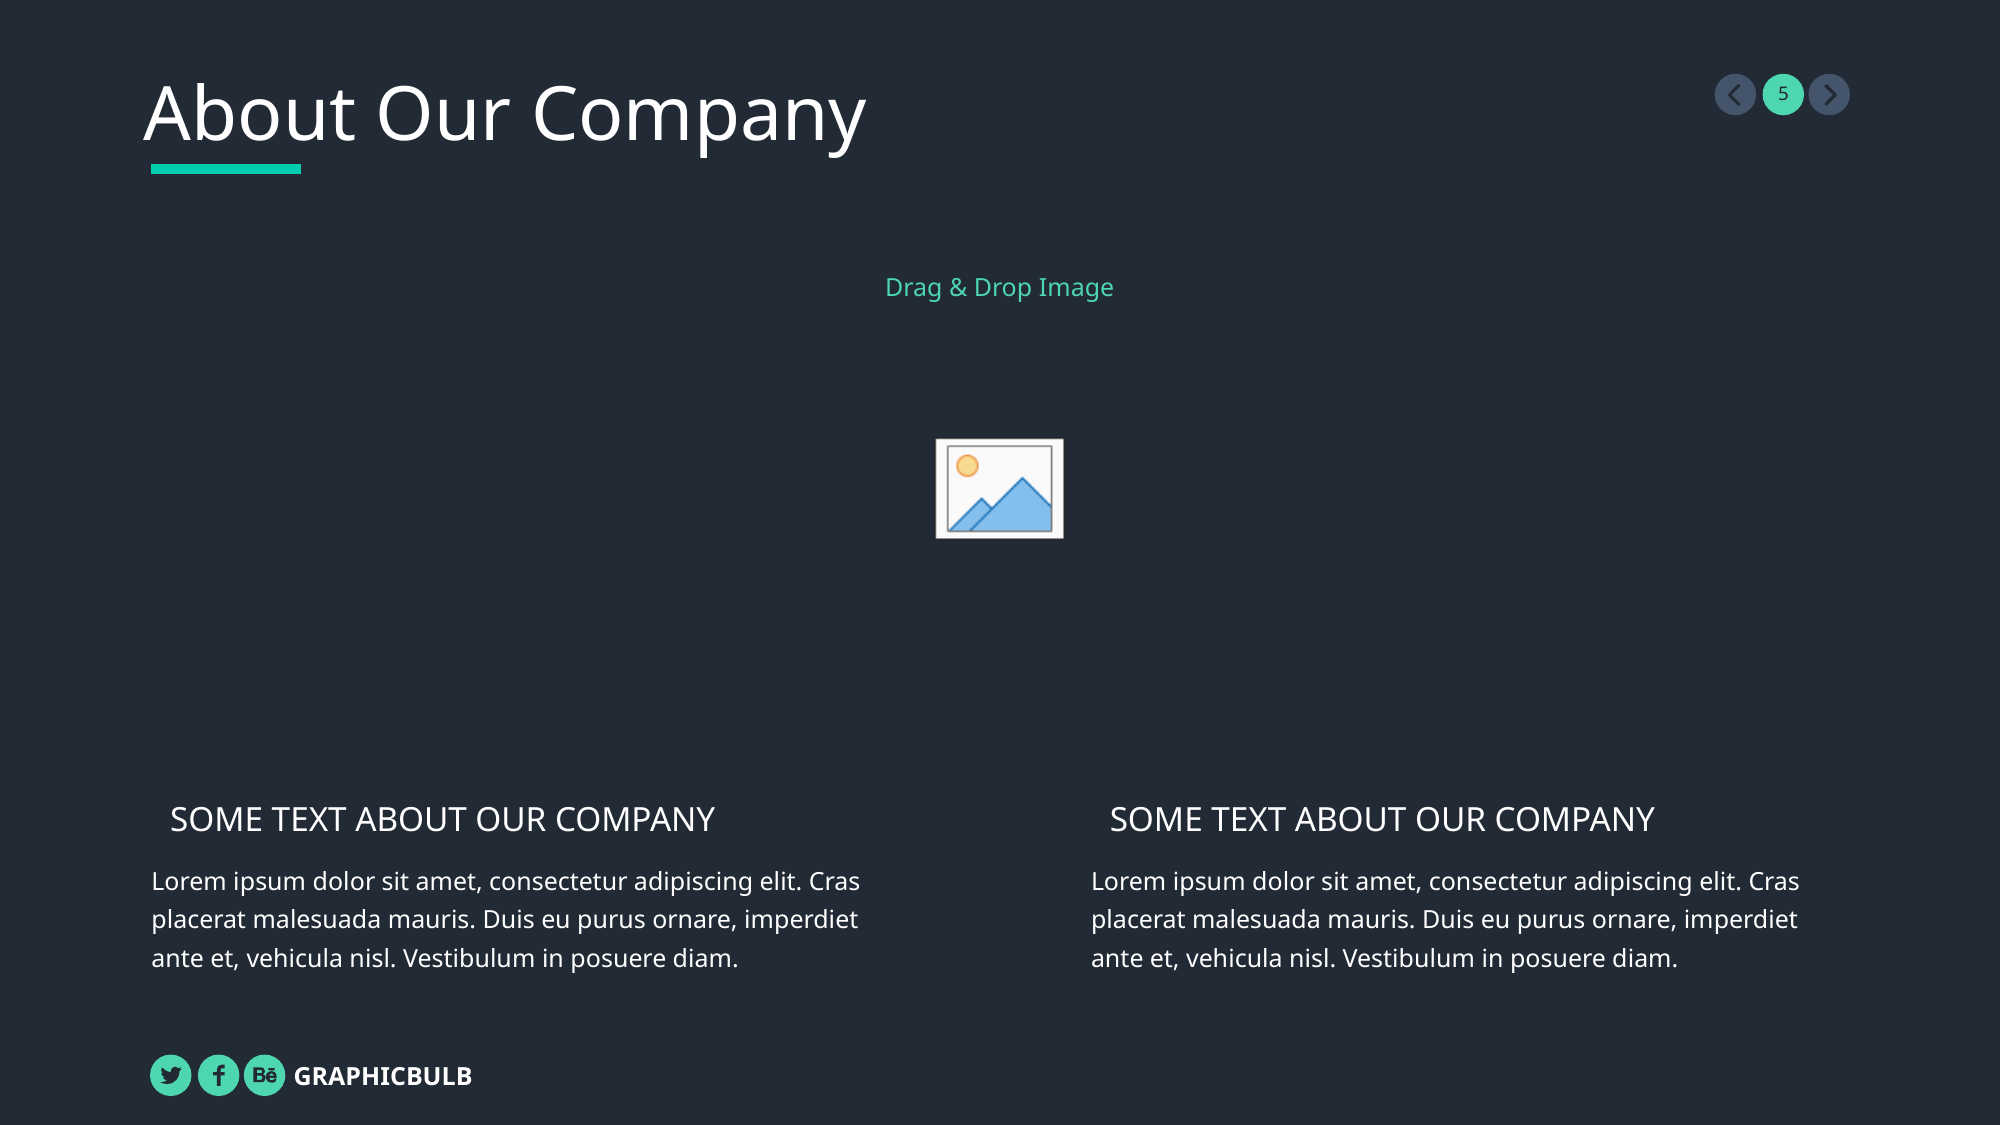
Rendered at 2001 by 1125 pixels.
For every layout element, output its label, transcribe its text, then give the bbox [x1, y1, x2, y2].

text_box SOME TEXT ABOUT OUR COMPANY [155, 790, 731, 845]
text_box Lorem ipsum dolor sit amet, consectetur adipiscing elit. Cras placerat malesuada mauris. Duis eu purus ornare, imperdiet ante et, vehicula nisl. Vestibulum in posuere diam. [1076, 848, 1866, 981]
text_box About Our Company [128, 58, 883, 164]
picture [0, 264, 2000, 714]
text_box Lorem ipsum dolor sit amet, consectetur adipiscing elit. Cras placerat malesuada mauris. Duis eu purus ornare, imperdiet ante et, vehicula nisl. Vestibulum in posuere diam. [136, 848, 927, 981]
text_box SOME TEXT ABOUT OUR COMPANY [1094, 790, 1671, 845]
